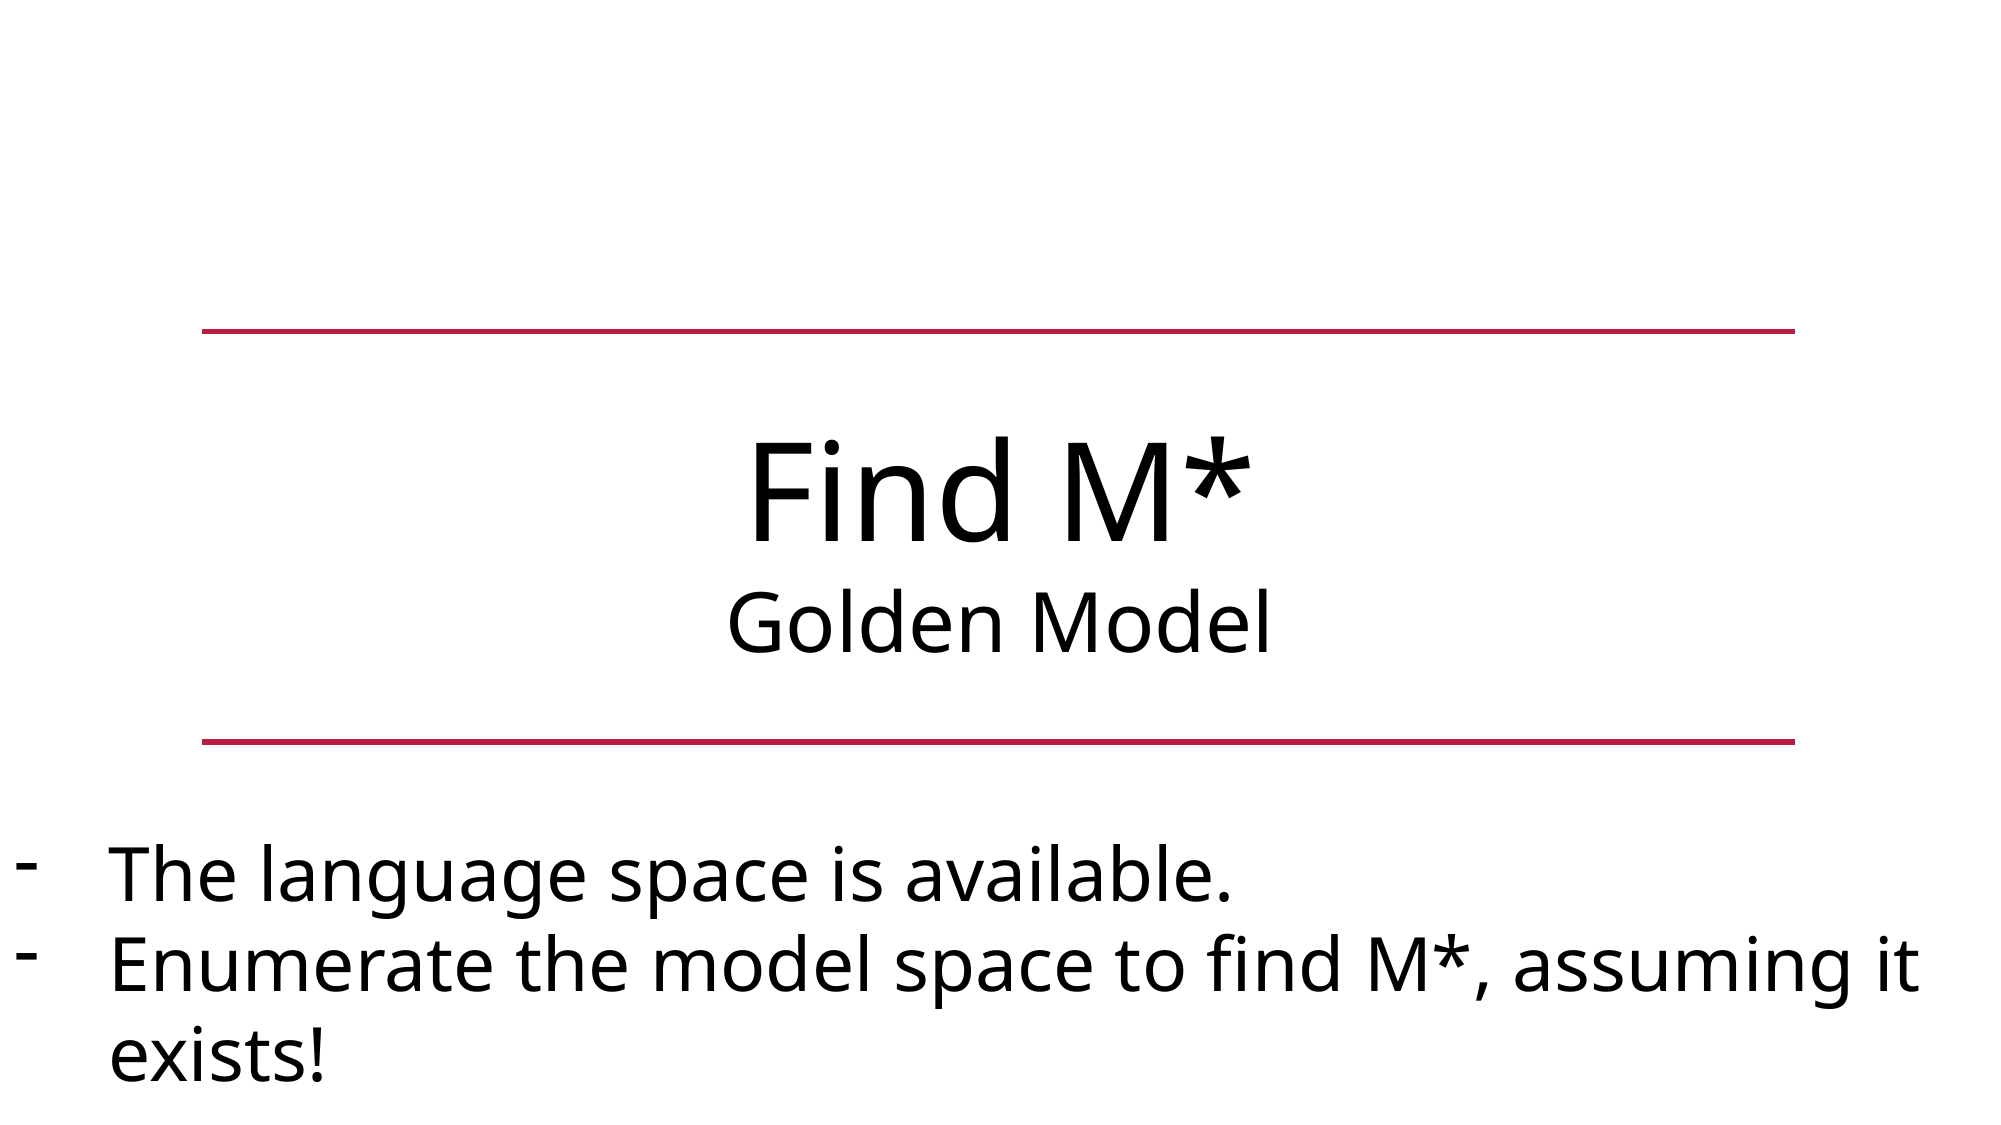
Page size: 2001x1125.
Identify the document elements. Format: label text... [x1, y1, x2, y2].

text_box Find M* Golden Model [0, 330, 2000, 743]
text_box The language space is available. Enumerate the model space to find M*, assuming it exists! [0, 818, 2000, 1104]
